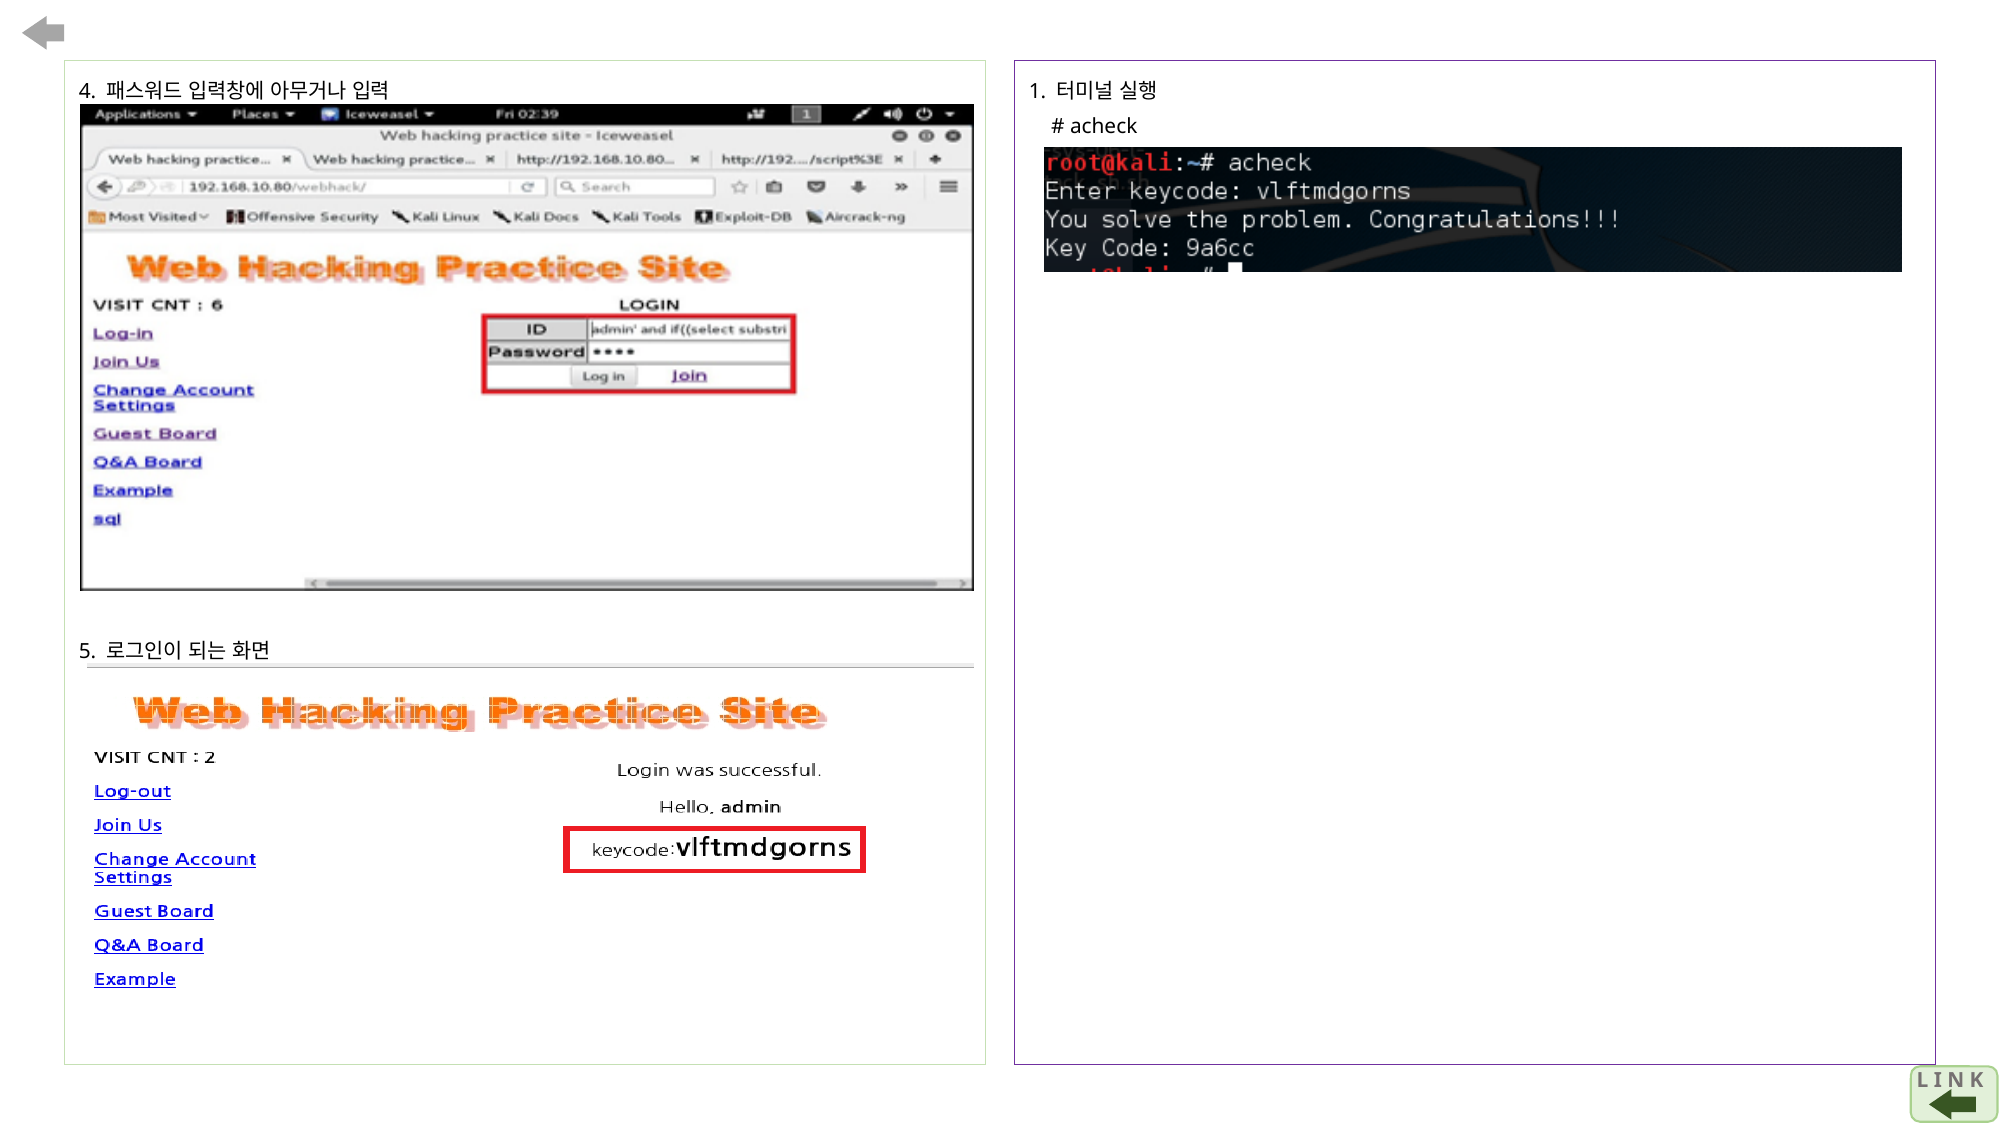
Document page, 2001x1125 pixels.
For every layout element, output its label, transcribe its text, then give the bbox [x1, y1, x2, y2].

text_box [20, 13, 66, 52]
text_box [1901, 1059, 2000, 1125]
picture [87, 663, 974, 993]
text_box 4. 패스워드 입력창에 아무거나 입력 5. 로그인이 되는 화면 [64, 60, 986, 1065]
picture [1044, 147, 1902, 272]
text_box 1. 터미널 실행 # acheck [1014, 60, 1936, 1065]
picture [80, 104, 974, 591]
